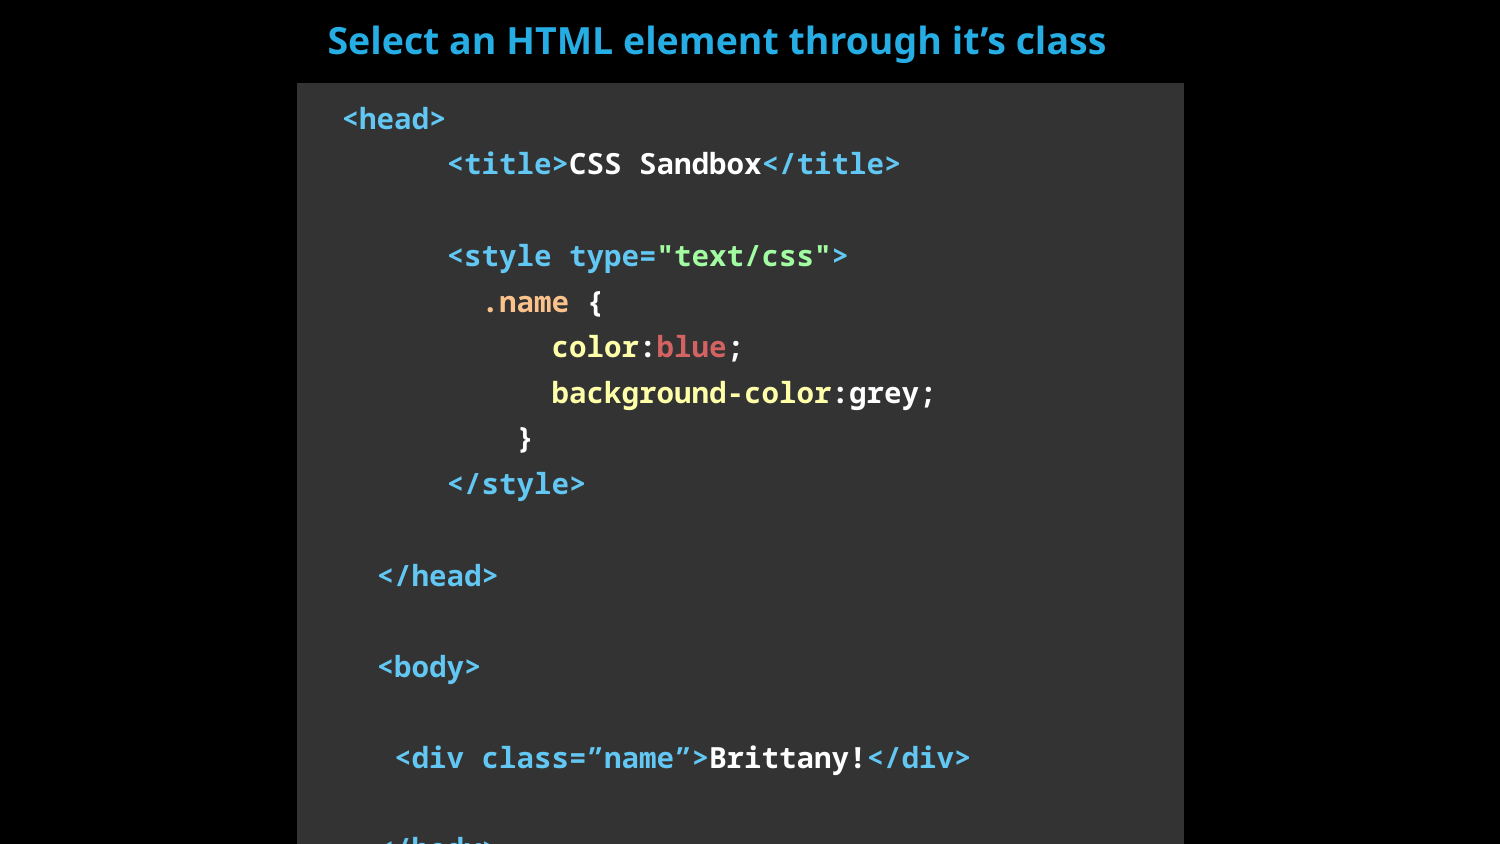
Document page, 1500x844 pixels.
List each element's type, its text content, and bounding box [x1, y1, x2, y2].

table_header <head> <title>CSS Sandbox</title> <style type="text/css"> .name { color:blue; background-color:grey; } </style> </head> <body> <div class=”name”>Brittany!</div> </body> [297, 83, 1184, 844]
text_box Select an HTML element through it’s class [312, 9, 1472, 70]
